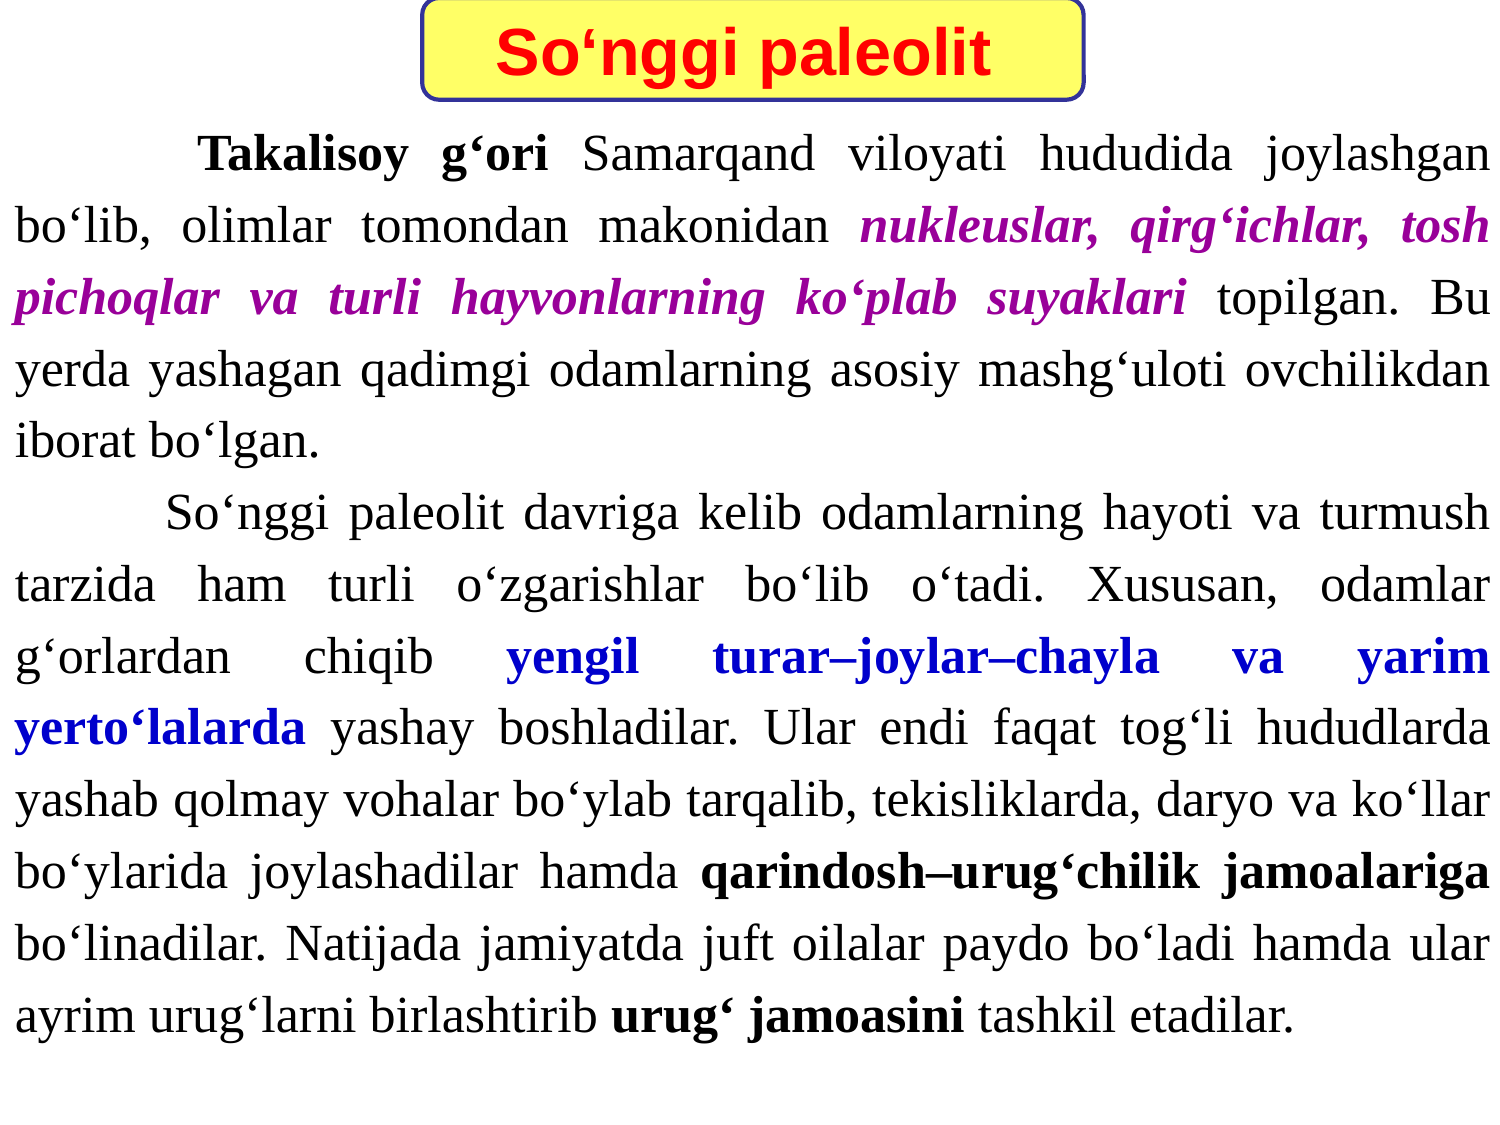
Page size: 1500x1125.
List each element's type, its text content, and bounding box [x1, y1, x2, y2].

text_box Takalisoy g‘ori Samarqand viloyati hududida joylashgan bo‘lib, olimlar tomondan makonidan nukleuslar, qirg‘ichlar, tosh pichoqlar va turli hayvonlarning ko‘plab suyaklari topilgan. Bu yerda yashagan qadimgi odamlarning asosiy mashg‘uloti ovchilikdan iborat bo‘lgan. So‘nggi paleolit davriga kelib odamlarning hayoti va turmush tarzida ham turli o‘zgarishlar bo‘lib o‘tadi. Xususan, odamlar g‘orlardan chiqib yengil turar–joylar–chayla va yarim yerto‘lalarda yashay boshladilar. Ular endi faqat tog‘li hududlarda yashab qolmay vohalar bo‘ylab tarqalib, tekisliklarda, daryo va ko‘llar bo‘ylarida joylashadilar hamda qarindosh–urug‘chilik jamoalariga bo‘linadilar. Natijada jamiyatda juft oilalar paydo bo‘ladi hamda ular ayrim urug‘larni birlashtirib urug‘ jamoasini tashkil etadilar. [0, 101, 1500, 1051]
text_box So‘nggi paleolit [420, 0, 1086, 102]
